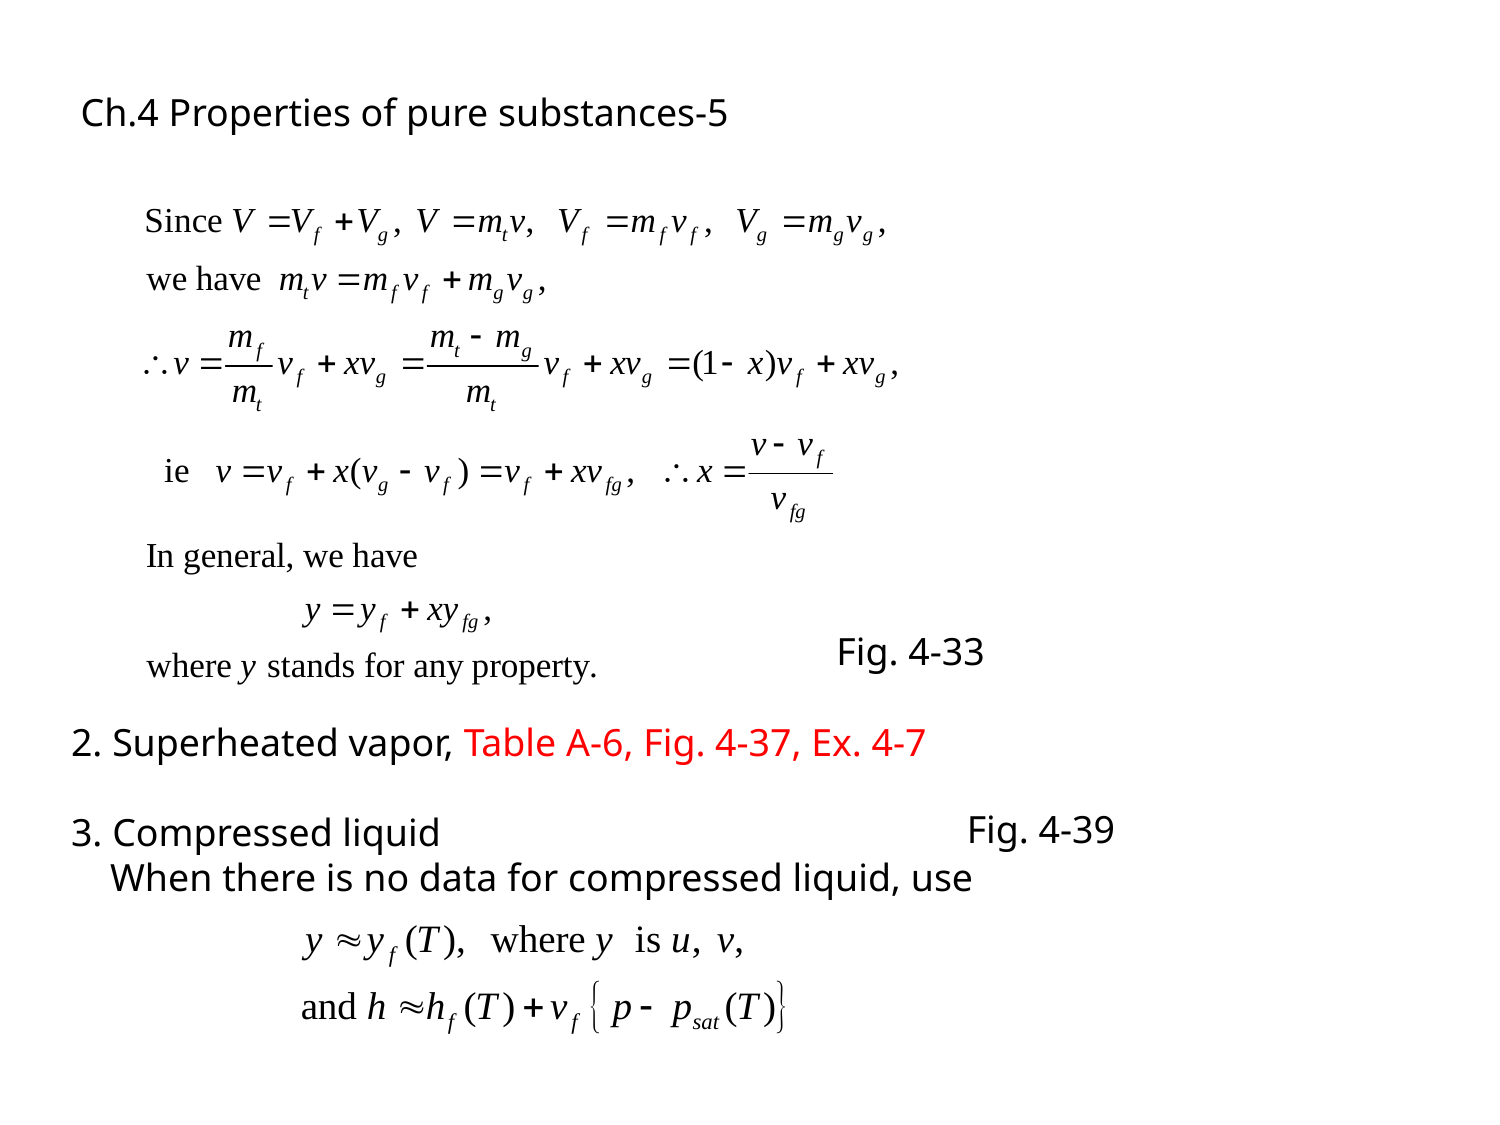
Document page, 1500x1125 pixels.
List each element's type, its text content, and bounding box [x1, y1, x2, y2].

text_box Fig. 4-39 [952, 798, 1131, 859]
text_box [140, 198, 906, 693]
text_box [295, 913, 798, 1044]
text_box Fig. 4-33 [910, 621, 1000, 681]
text_box Ch.4 Properties of pure substances-5 2. Superheated vapor, Table A-6, Fig. 4-37, Ex. 4-7 3. Compressed liquid When there is no data for compressed liquid, use [56, 81, 1428, 1087]
